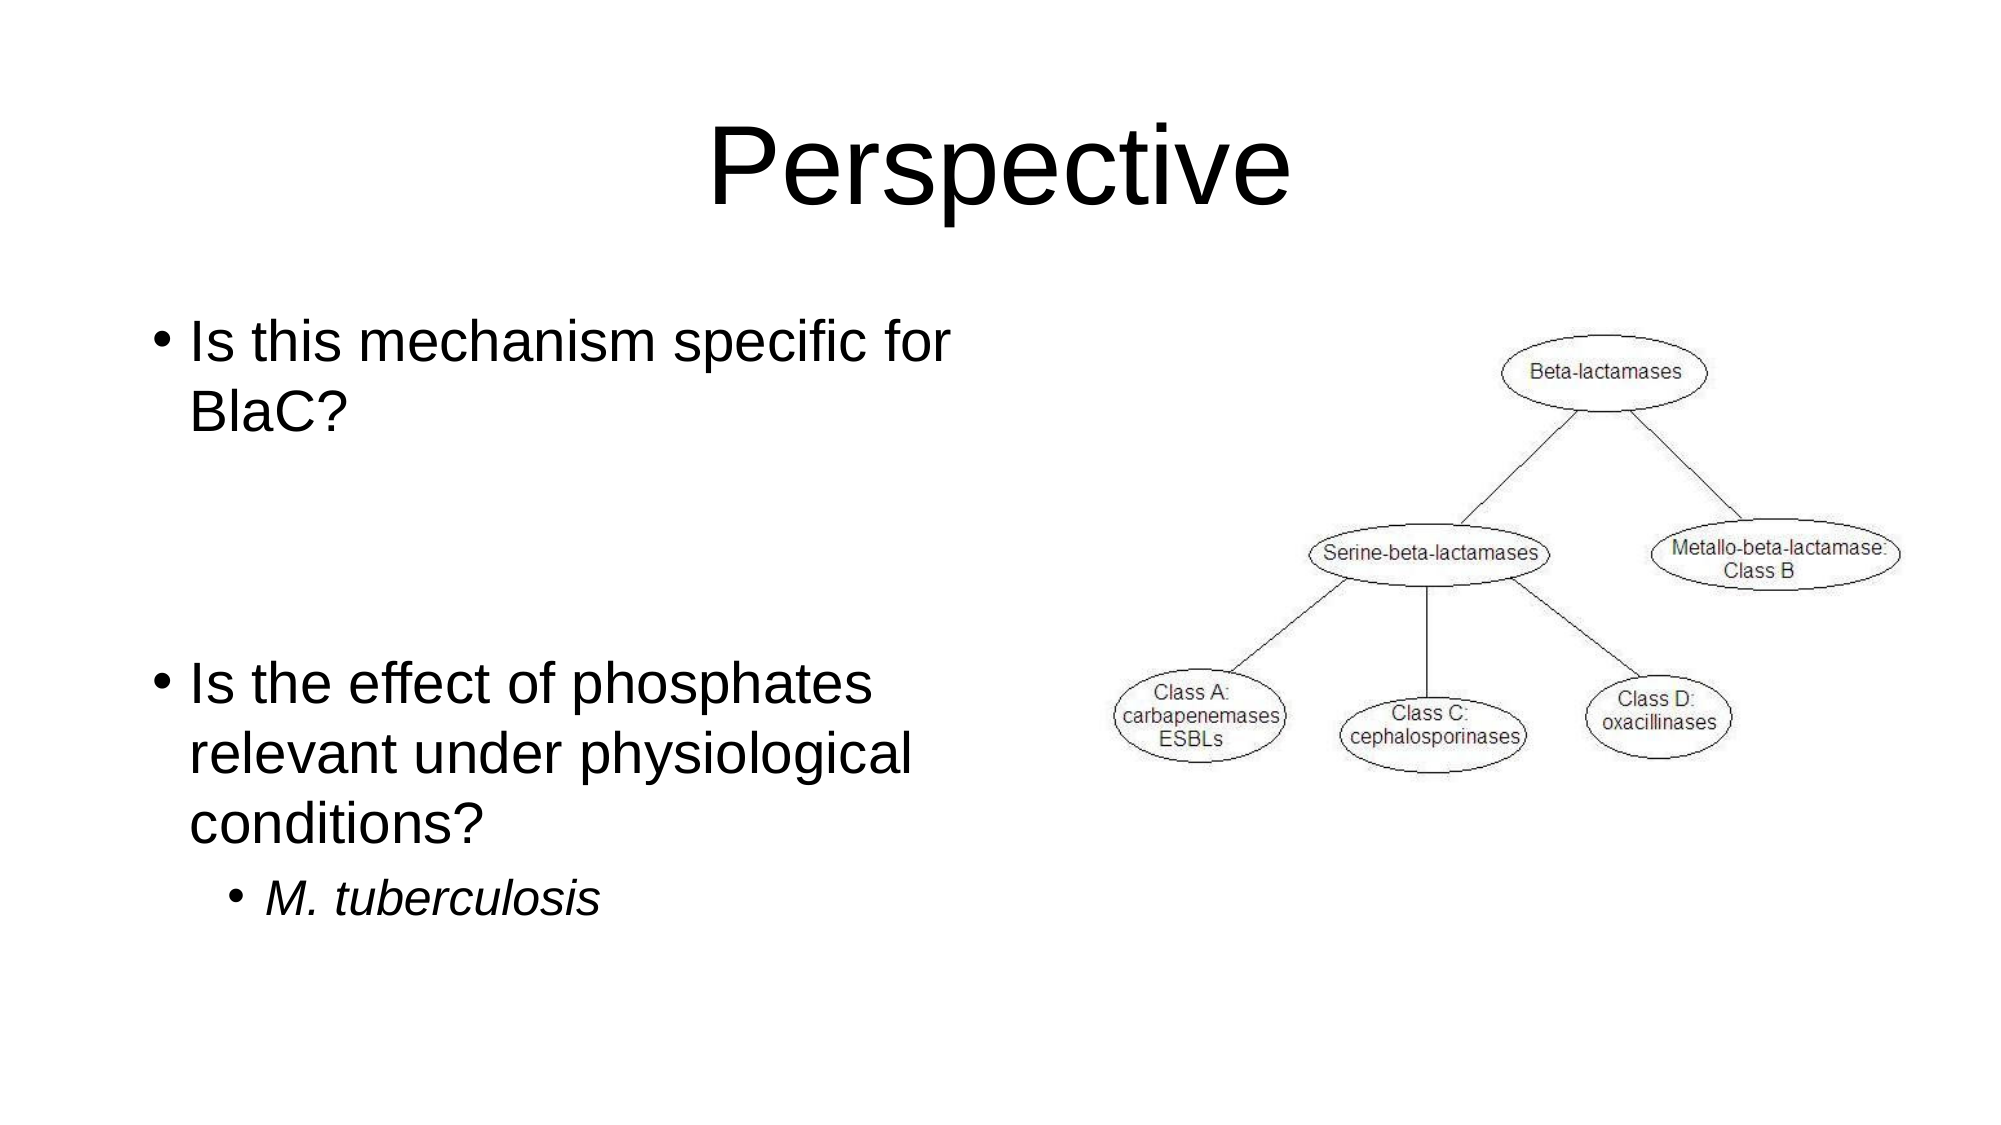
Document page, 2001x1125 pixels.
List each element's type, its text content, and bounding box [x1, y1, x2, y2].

picture [1089, 327, 1911, 789]
title Perspective [137, 59, 1863, 278]
text_box Is this mechanism specific for BlaC? Is the effect of phosphates relevant under physiological conditions? M. tuberculosis [137, 296, 969, 1062]
